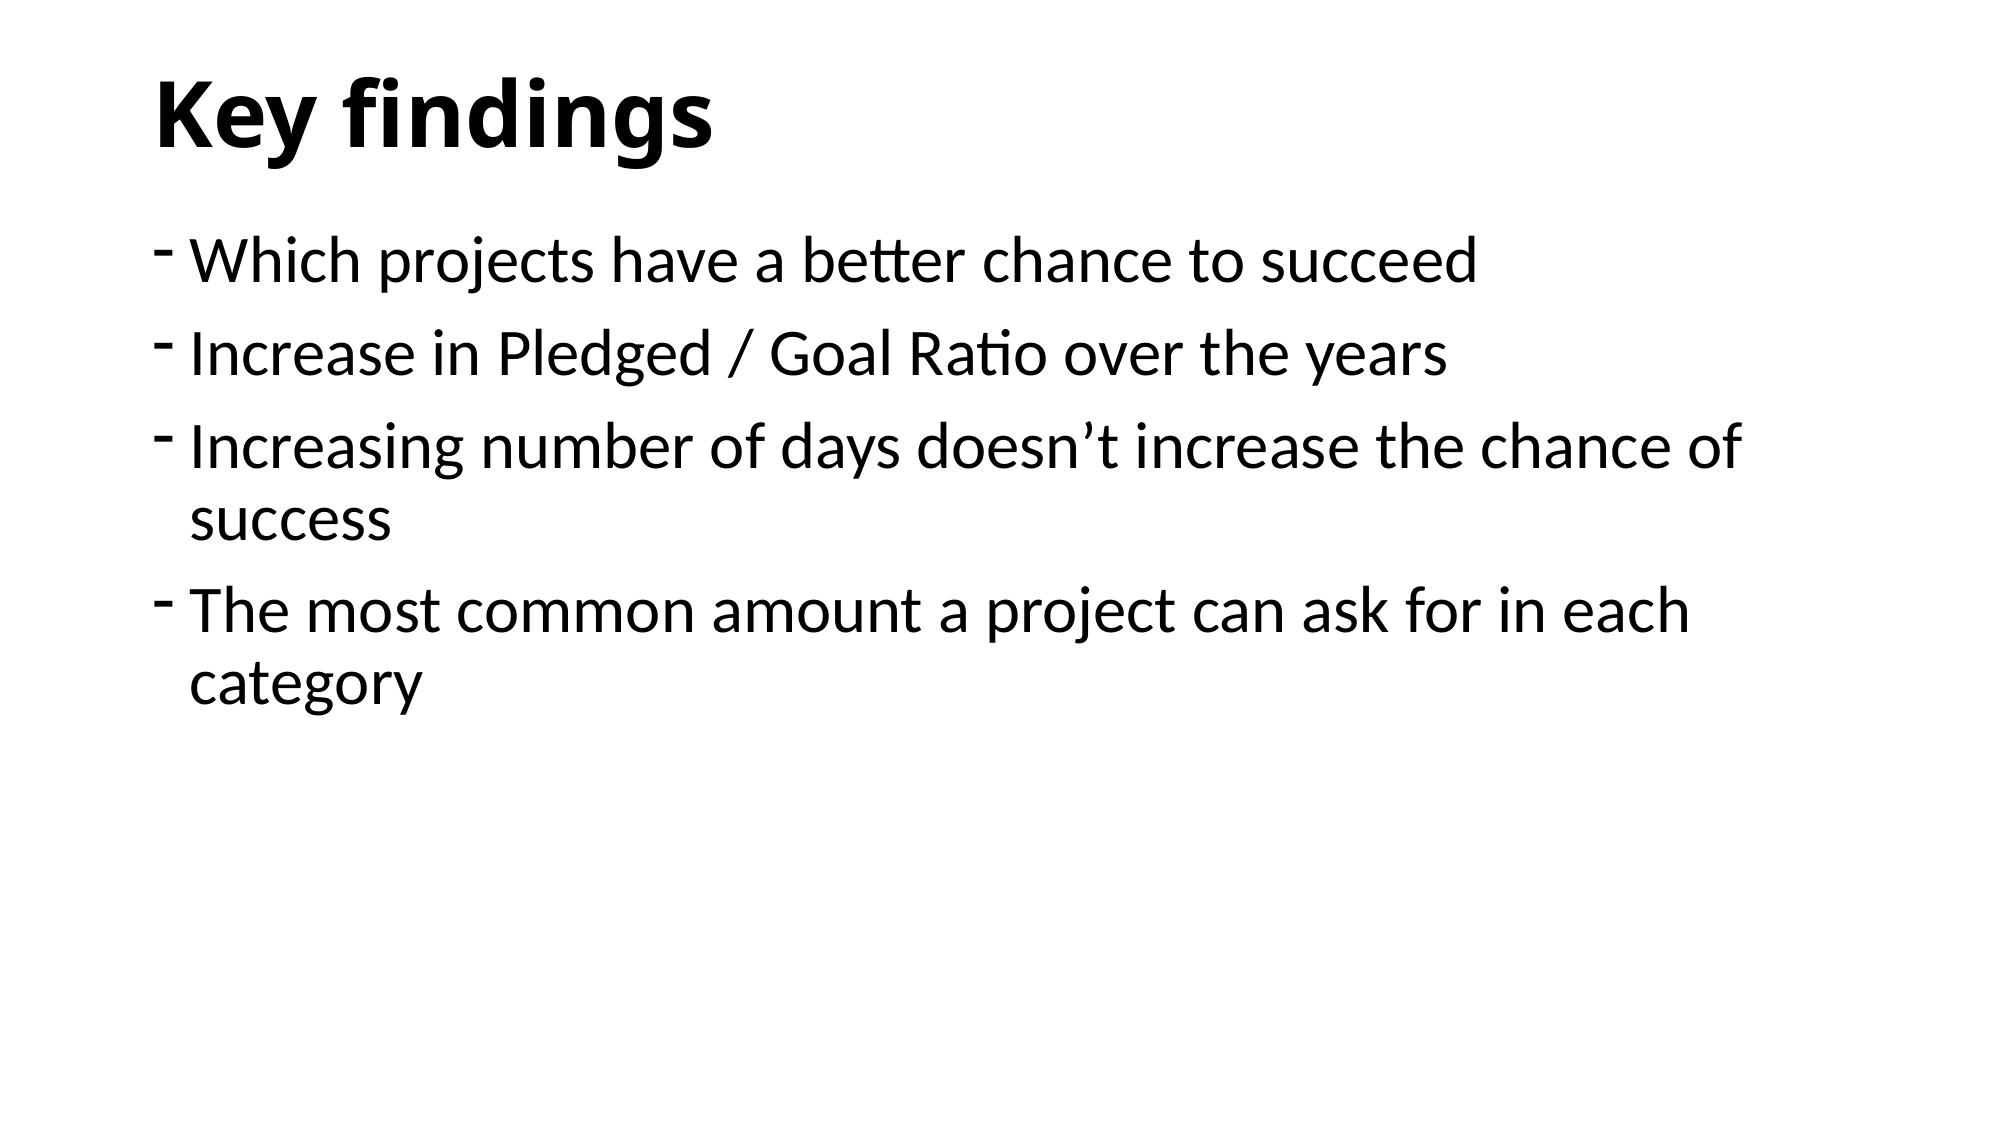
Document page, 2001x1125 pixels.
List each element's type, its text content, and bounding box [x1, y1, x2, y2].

list Which projects have a better chance to succeed Increase in Pledged / Goal Ratio over the years Increasing number of days doesn’t increase the chance of success The most common amount a project can ask for in each category [137, 217, 1863, 1014]
title Key findings [137, 59, 1863, 176]
